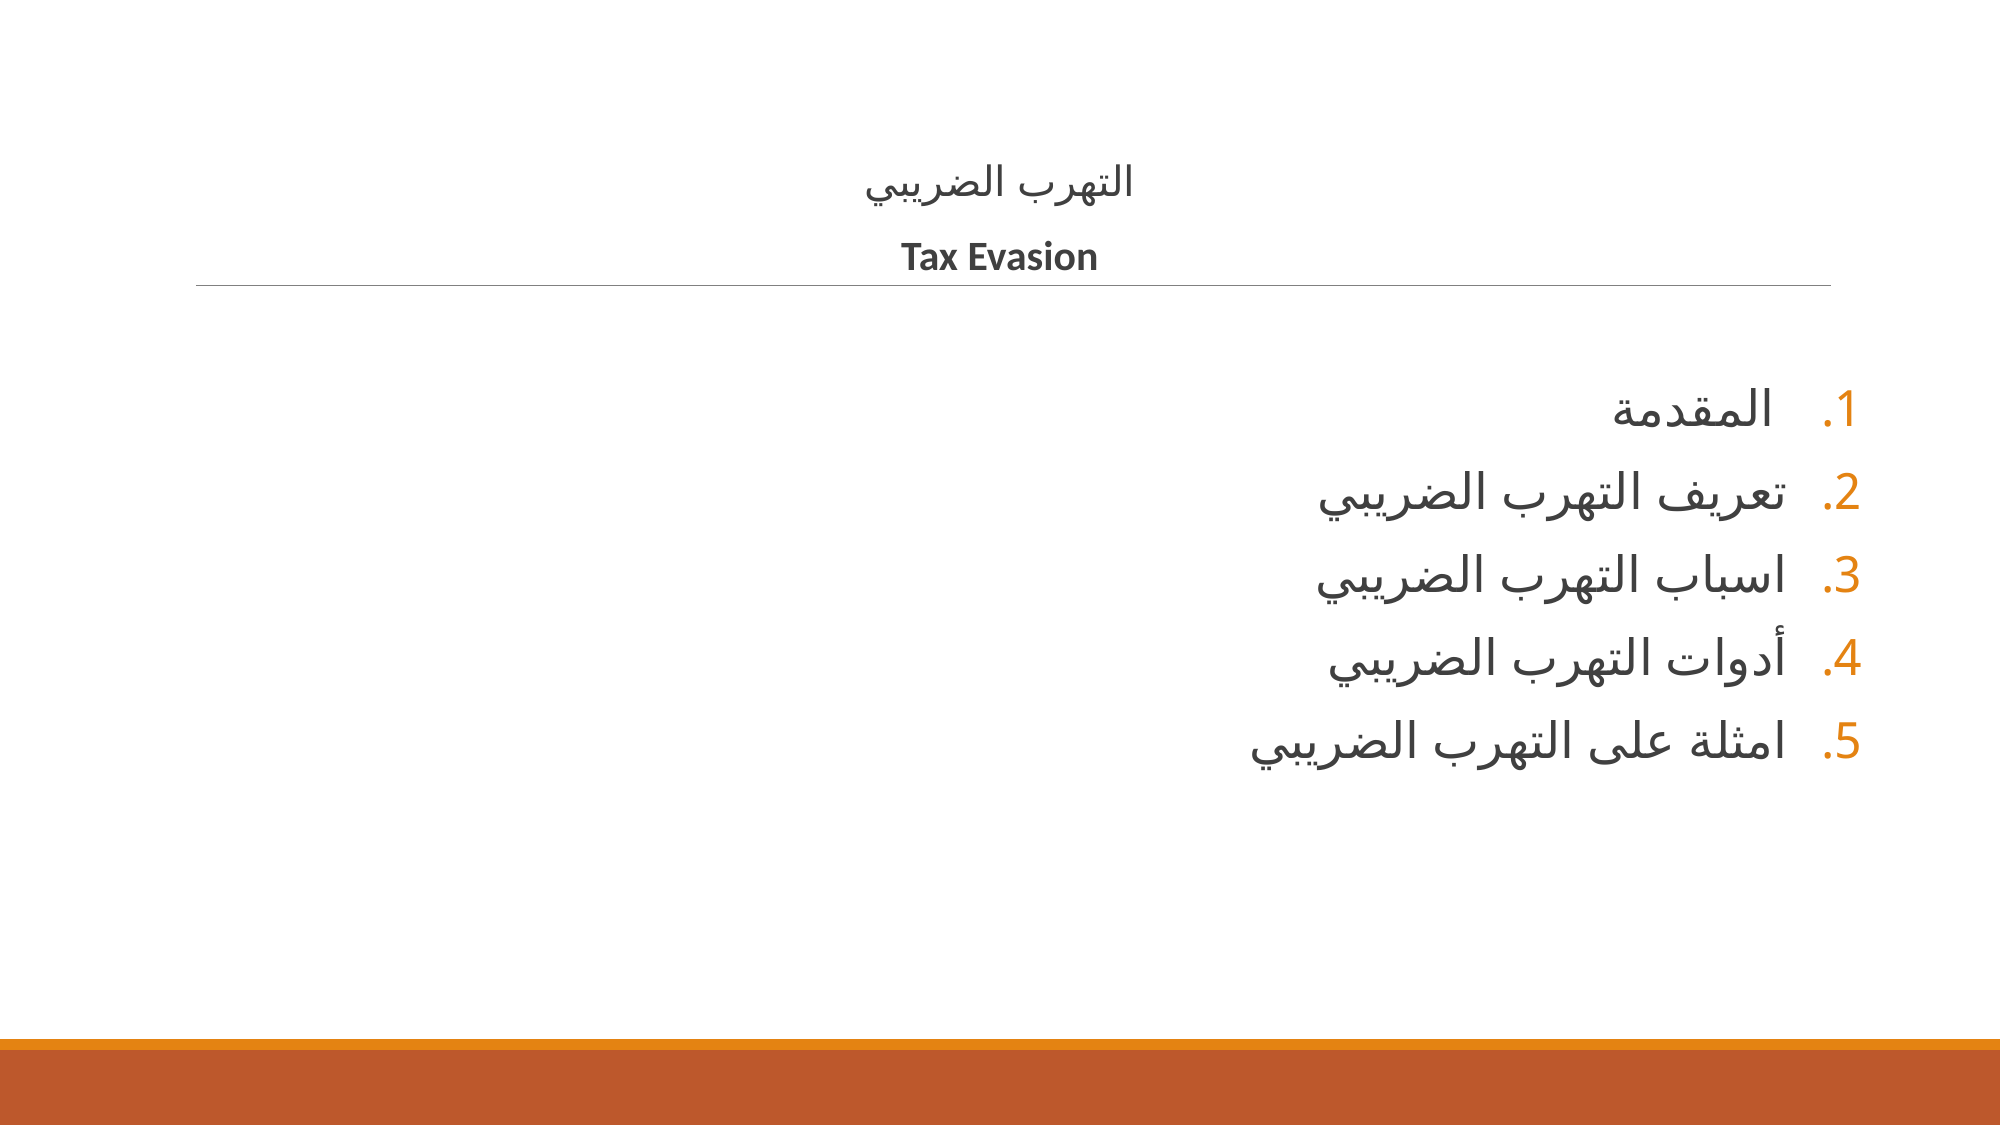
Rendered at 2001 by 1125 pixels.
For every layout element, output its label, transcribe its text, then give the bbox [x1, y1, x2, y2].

list التهرب الضريبي Tax Evasion المقدمة تعريف التهرب الضريبي اسباب التهرب الضريبي أدوات التهرب الضريبي امثلة على التهرب الضريبي [137, 73, 1863, 1014]
